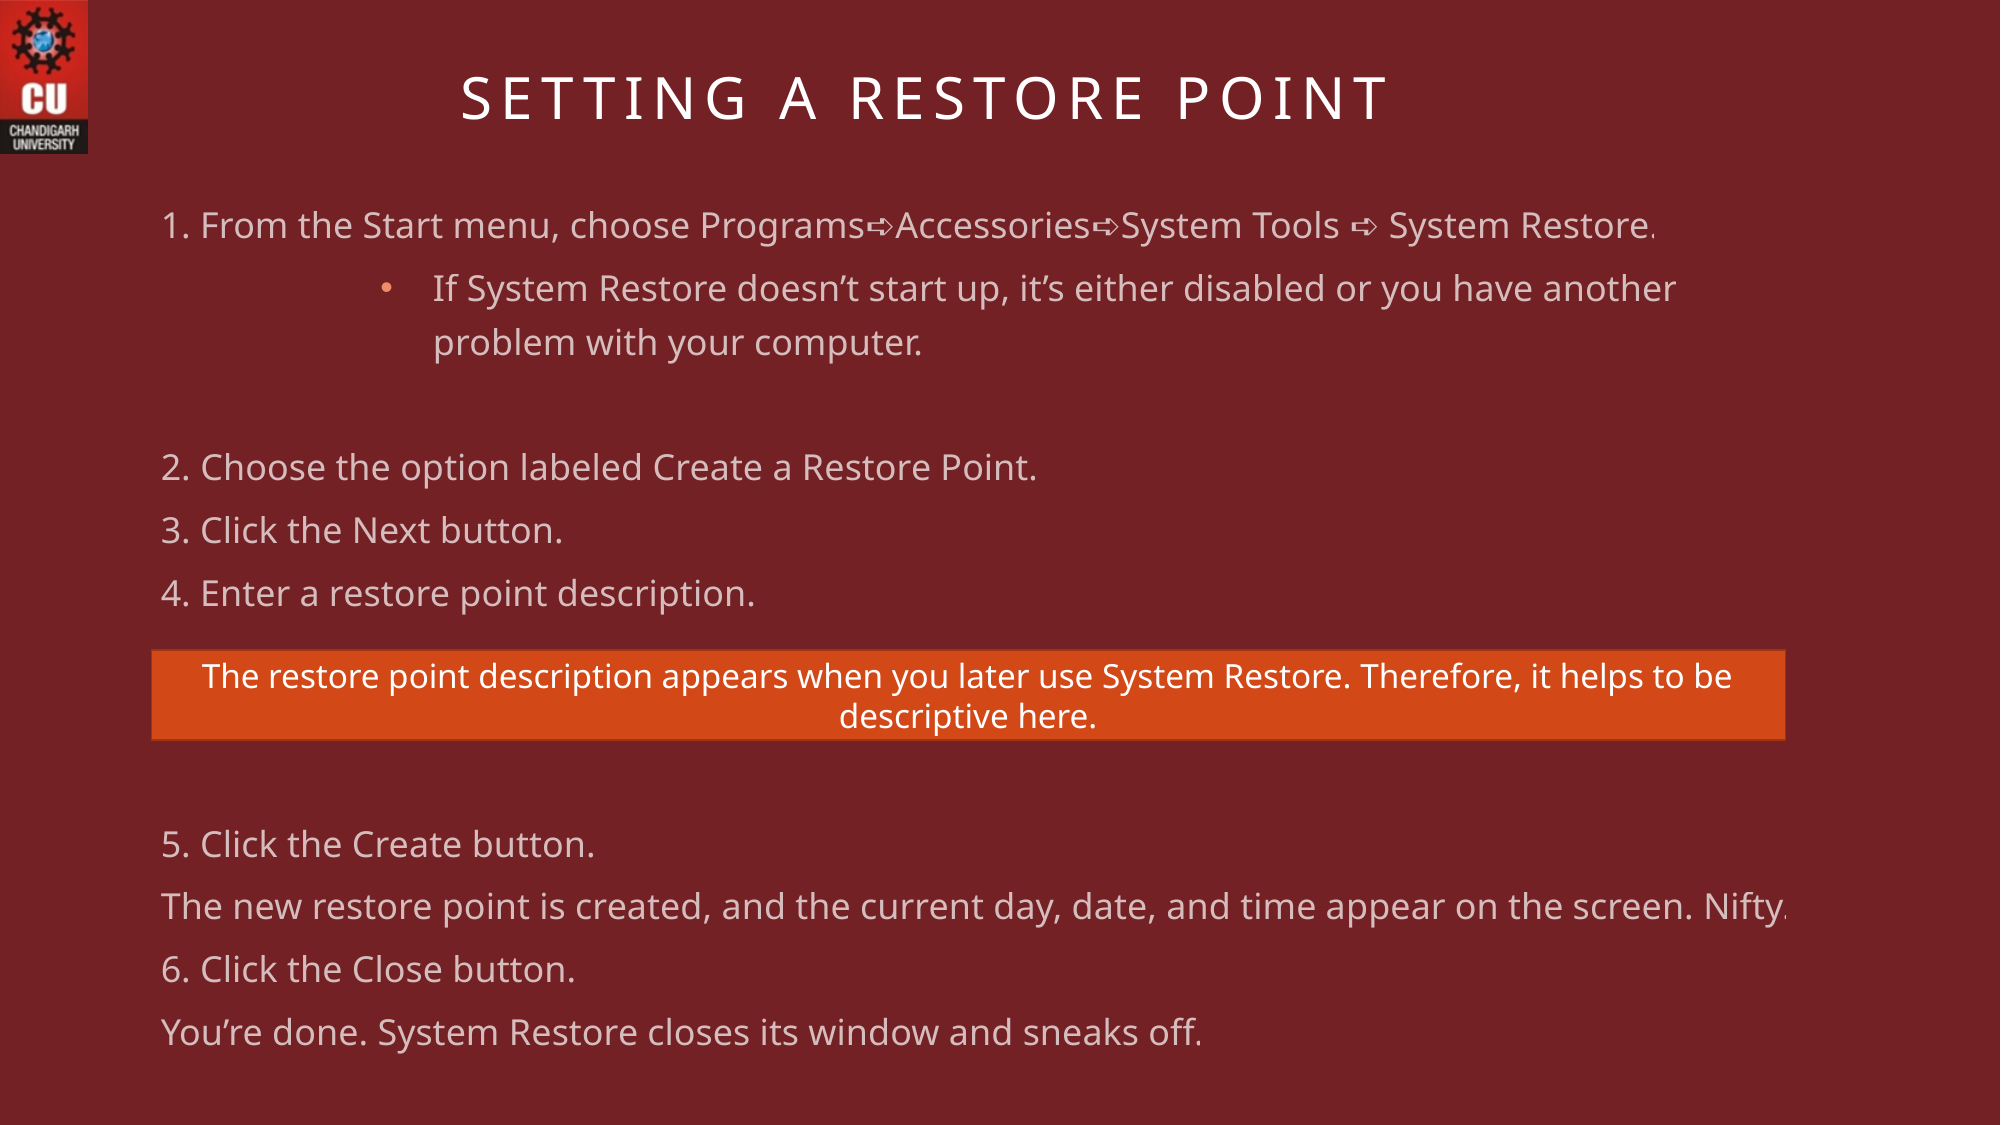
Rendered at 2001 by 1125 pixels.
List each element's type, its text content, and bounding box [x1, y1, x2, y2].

list 1. From the Start menu, choose Programs➪Accessories➪System Tools ➪ System Restore. If System Restore doesn’t start up, it’s either disabled or you have another problem with your computer. 2. Choose the option labeled Create a Restore Point. 3. Click the Next button. 4. Enter a restore point description. 5. Click the Create button. The new restore point is created, and the current day, date, and time appear on the screen. Nifty. 6. Click the Close button. You’re done. System Restore closes its window and sneaks off. [160, 192, 1806, 1092]
picture [0, 0, 88, 155]
text_box The restore point description appears when you later use System Restore. Therefore, it helps to be descriptive here. [151, 649, 1786, 741]
title SETTING A RESTORE POINT [460, 61, 2000, 169]
